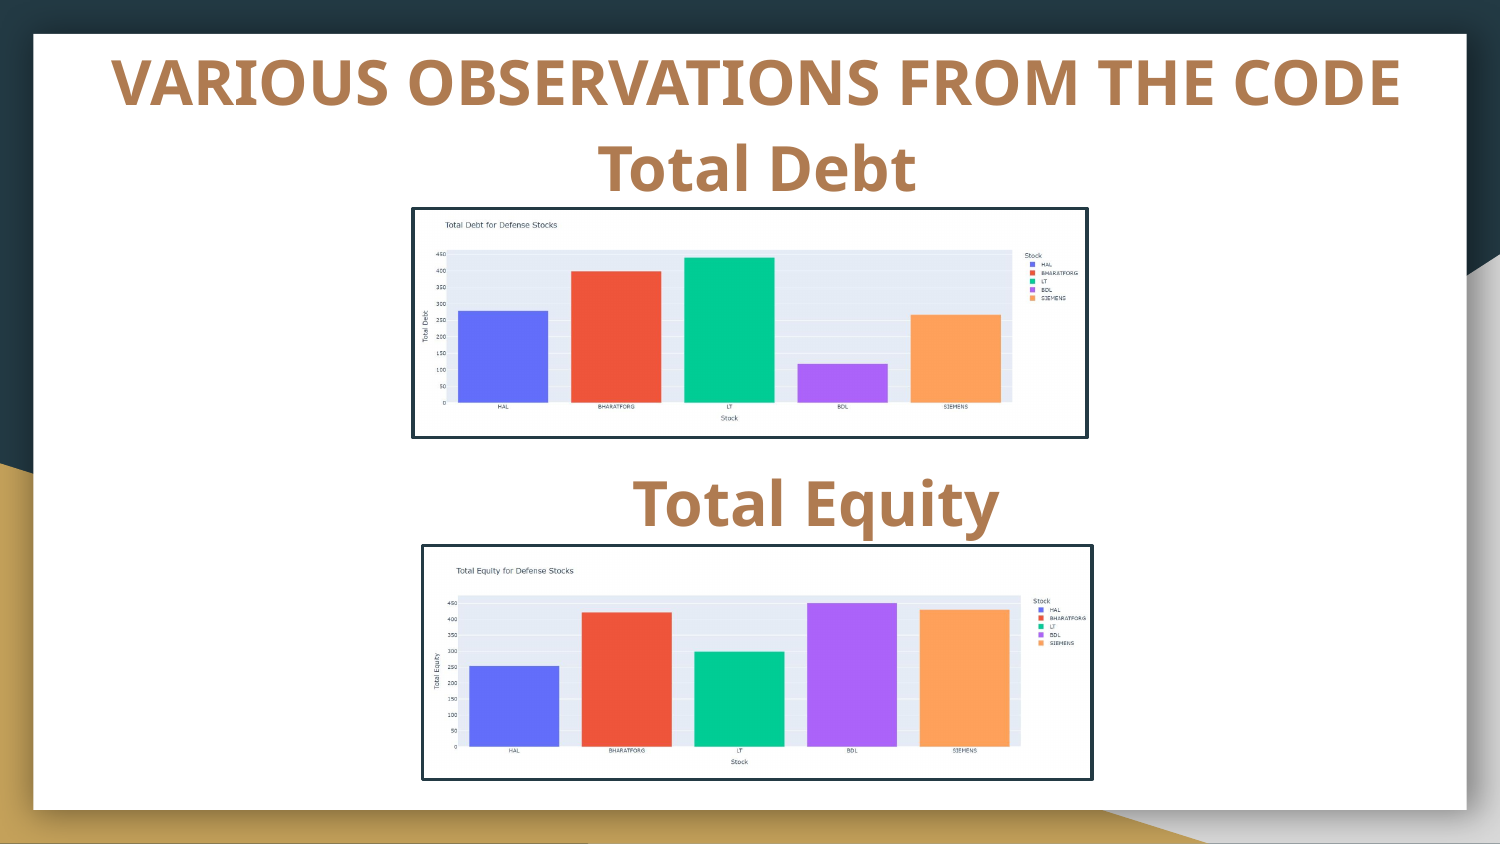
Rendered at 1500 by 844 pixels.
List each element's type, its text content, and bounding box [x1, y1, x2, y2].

picture [414, 209, 1086, 437]
text_box Total Debt [556, 113, 958, 207]
text_box VARIOUS OBSERVATIONS FROM THE CODE [35, 28, 1480, 133]
picture [424, 547, 1091, 779]
text_box Total Equity [617, 448, 1500, 554]
